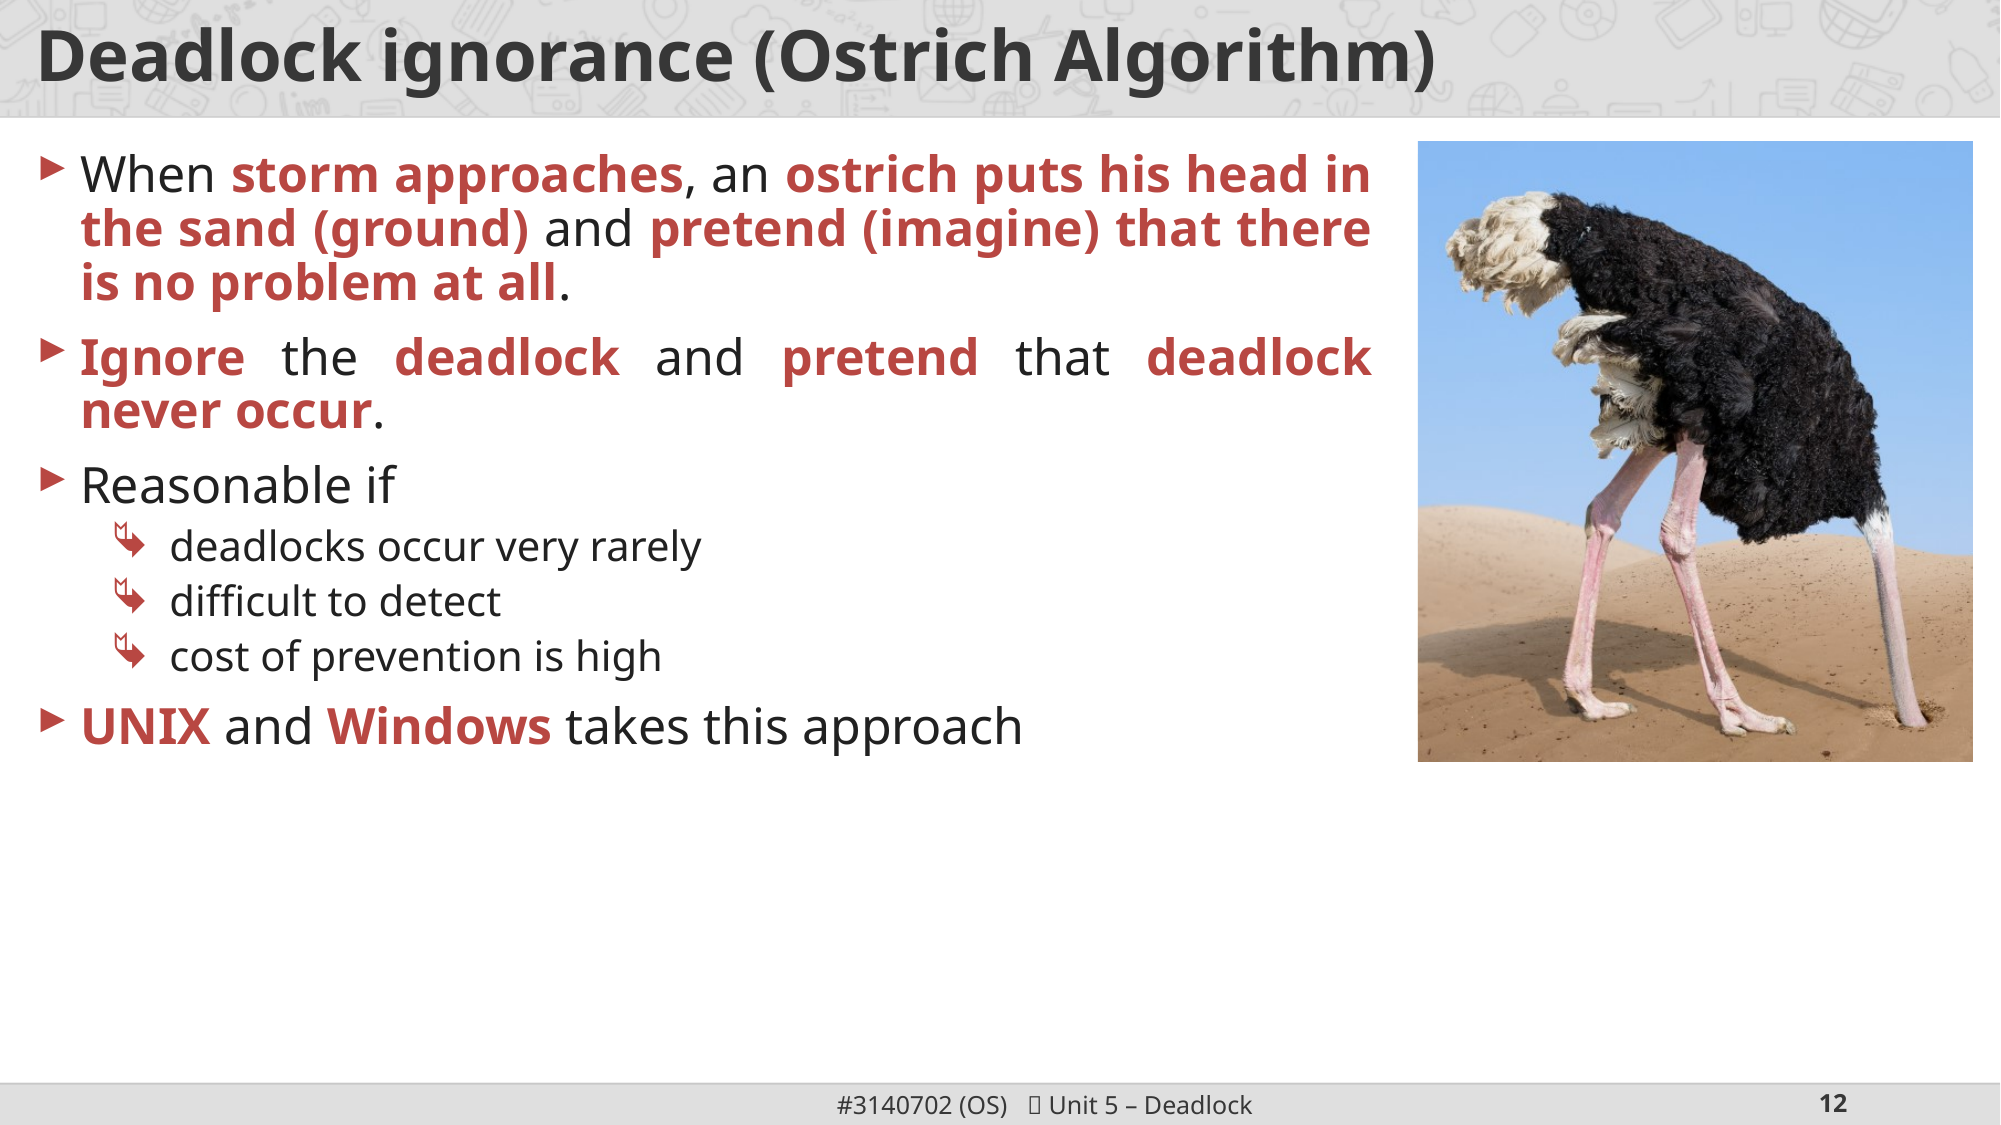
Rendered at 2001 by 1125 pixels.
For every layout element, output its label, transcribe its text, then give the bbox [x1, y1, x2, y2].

title Deadlock ignorance (Ostrich Algorithm) [0, 0, 2000, 117]
list When storm approaches, an ostrich puts his head in the sand (ground) and pretend (imagine) that there is no problem at all. Ignore the deadlock and pretend that deadlock never occur. Reasonable if deadlocks occur very rarely difficult to detect cost of prevention is high UNIX and Windows takes this approach [21, 141, 1388, 1059]
picture [1417, 141, 1973, 762]
